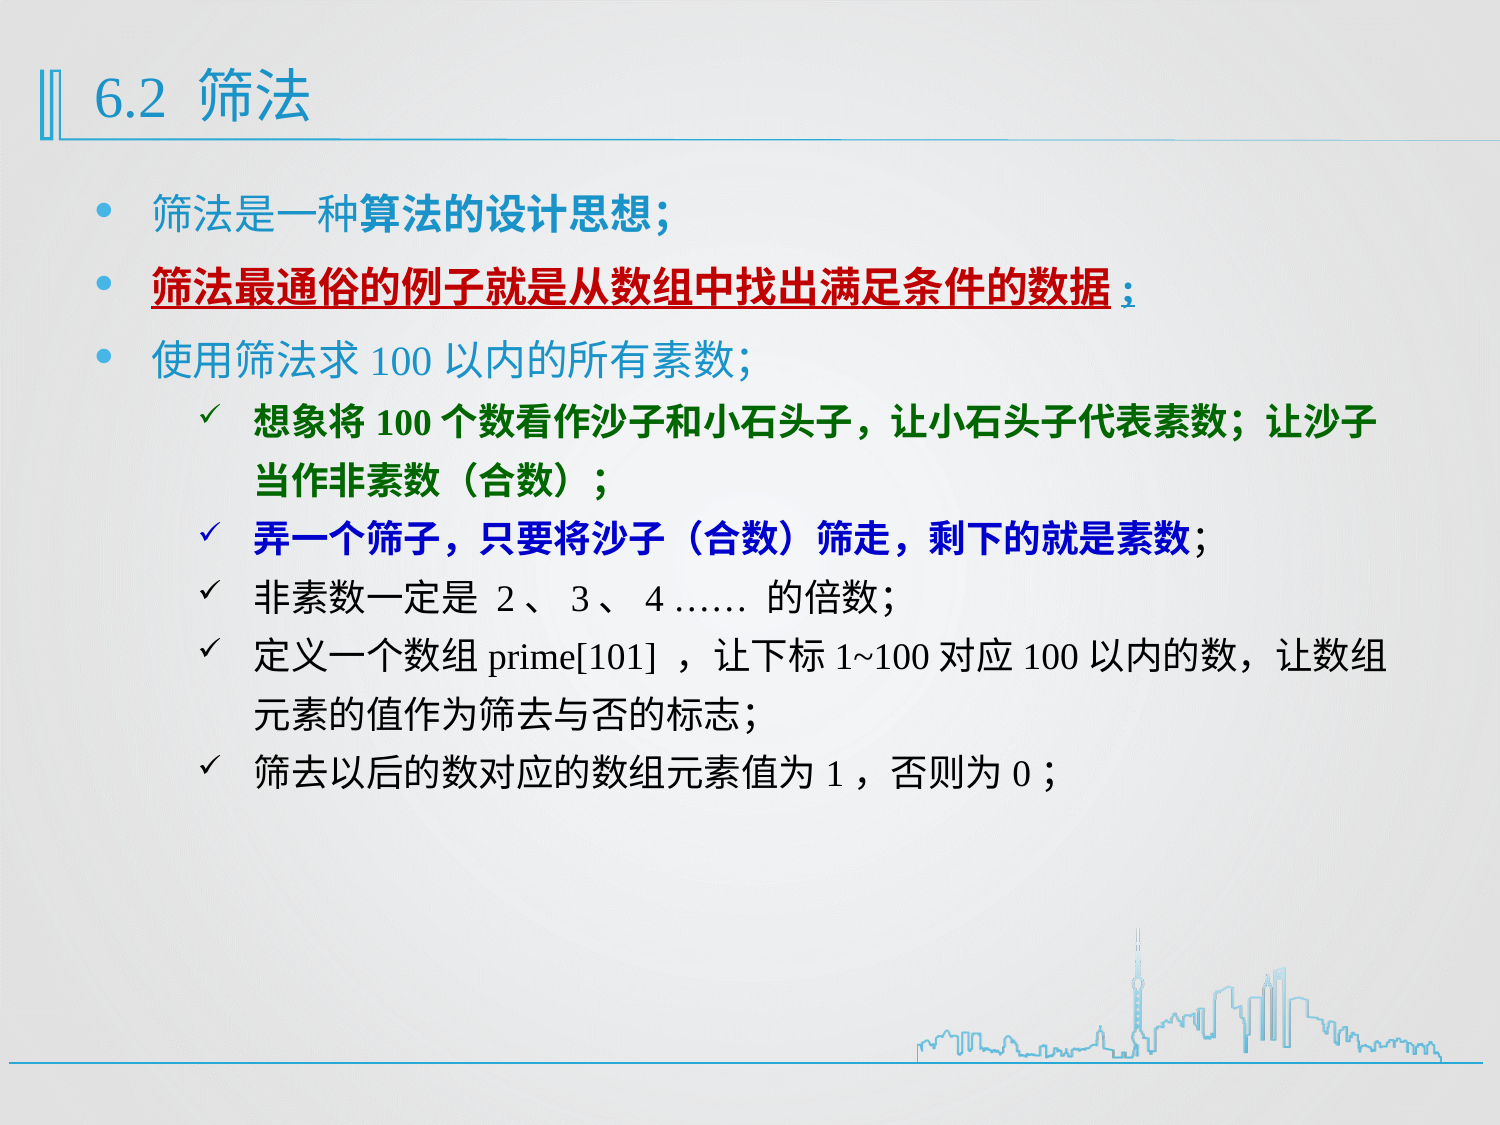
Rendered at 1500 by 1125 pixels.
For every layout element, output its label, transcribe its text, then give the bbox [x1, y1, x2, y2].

list 筛法是一种算法的设计思想； 筛法最通俗的例子就是从数组中找出满足条件的数据; 使用筛法求100以内的所有素数； 想象将100个数看作沙子和小石头子，让小石头子代表素数；让沙子当作非素数（合数）； 弄一个筛子，只要将沙子（合数）筛走，剩下的就是素数； 非素数一定是 2、3、4 …… 的倍数； 定义一个数组prime[101] ，让下标1~100对应100以内的数，让数组元素的值作为筛去与否的标志； 筛去以后的数对应的数组元素值为1，否则为0； [79, 186, 1407, 857]
title 6.2 筛法 [79, 41, 1407, 138]
picture [0, 0, 1500, 1125]
